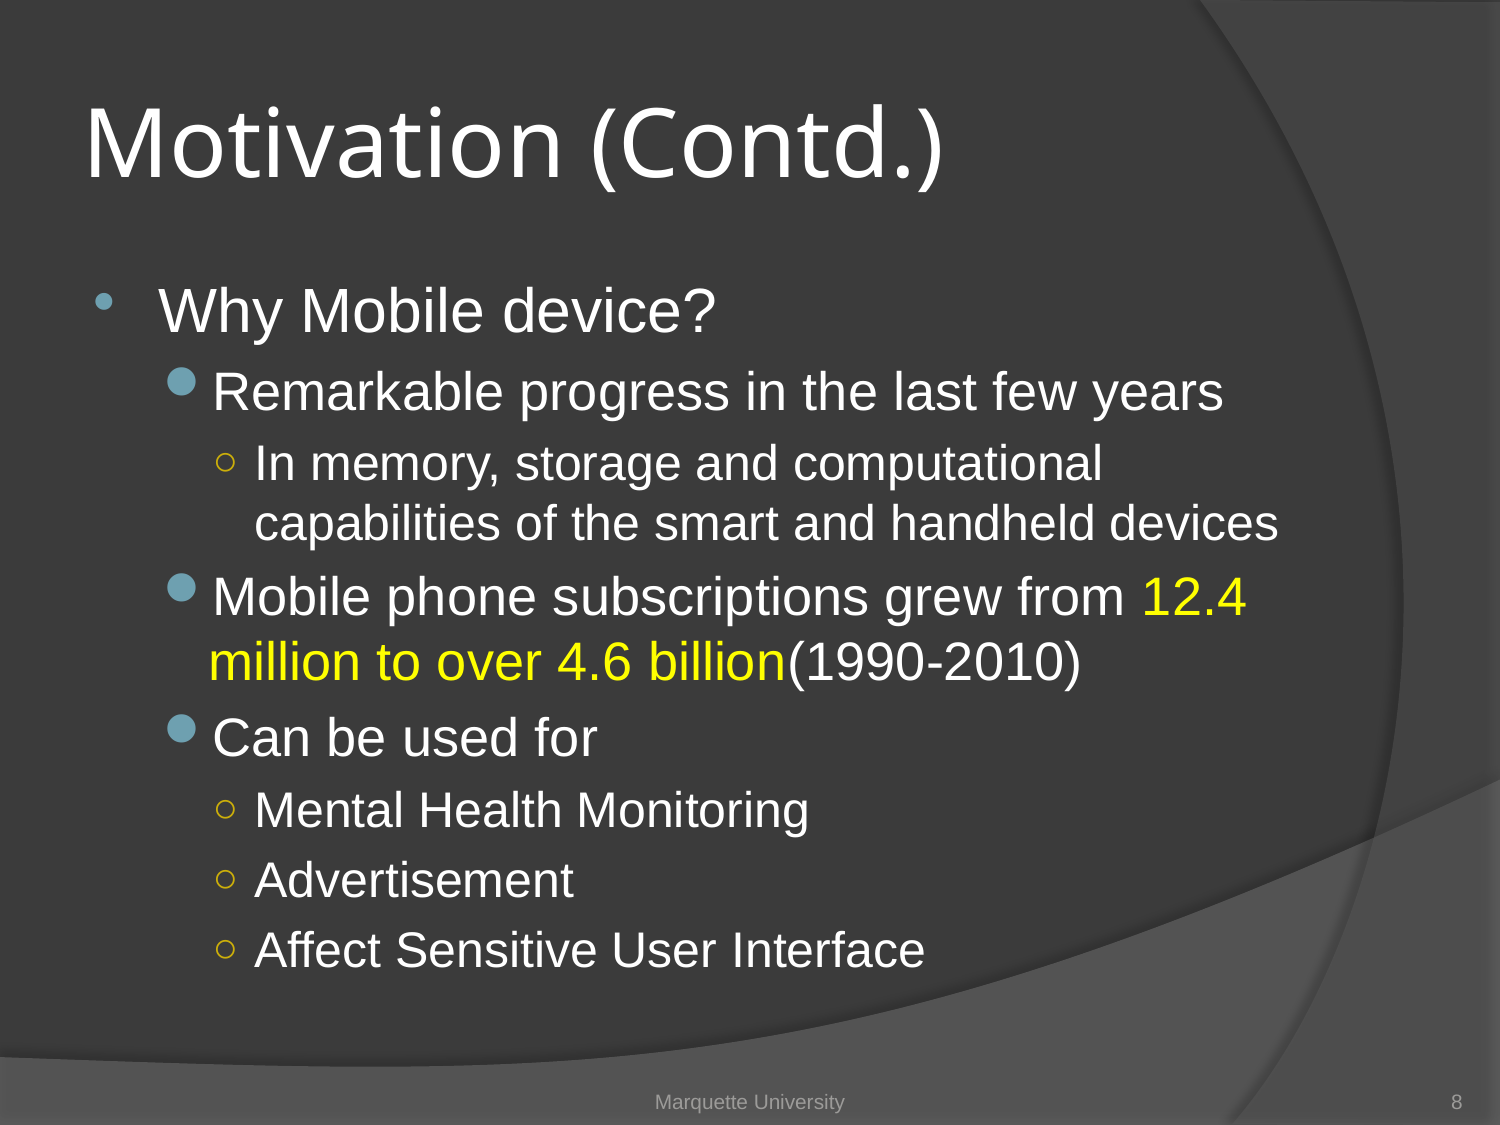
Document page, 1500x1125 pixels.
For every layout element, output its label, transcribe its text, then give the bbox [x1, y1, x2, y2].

list Why Mobile device? Remarkable progress in the last few years In memory, storage and computational capabilities of the smart and handheld devices Mobile phone subscriptions grew from 12.4 million to over 4.6 billion(1990-2010) Can be used for Mental Health Monitoring Advertisement Affect Sensitive User Interface [75, 262, 1300, 1005]
slide_number 8 [1337, 1053, 1463, 1114]
footer Marquette University [512, 1053, 988, 1114]
title Motivation (Contd.) [75, 45, 1300, 233]
